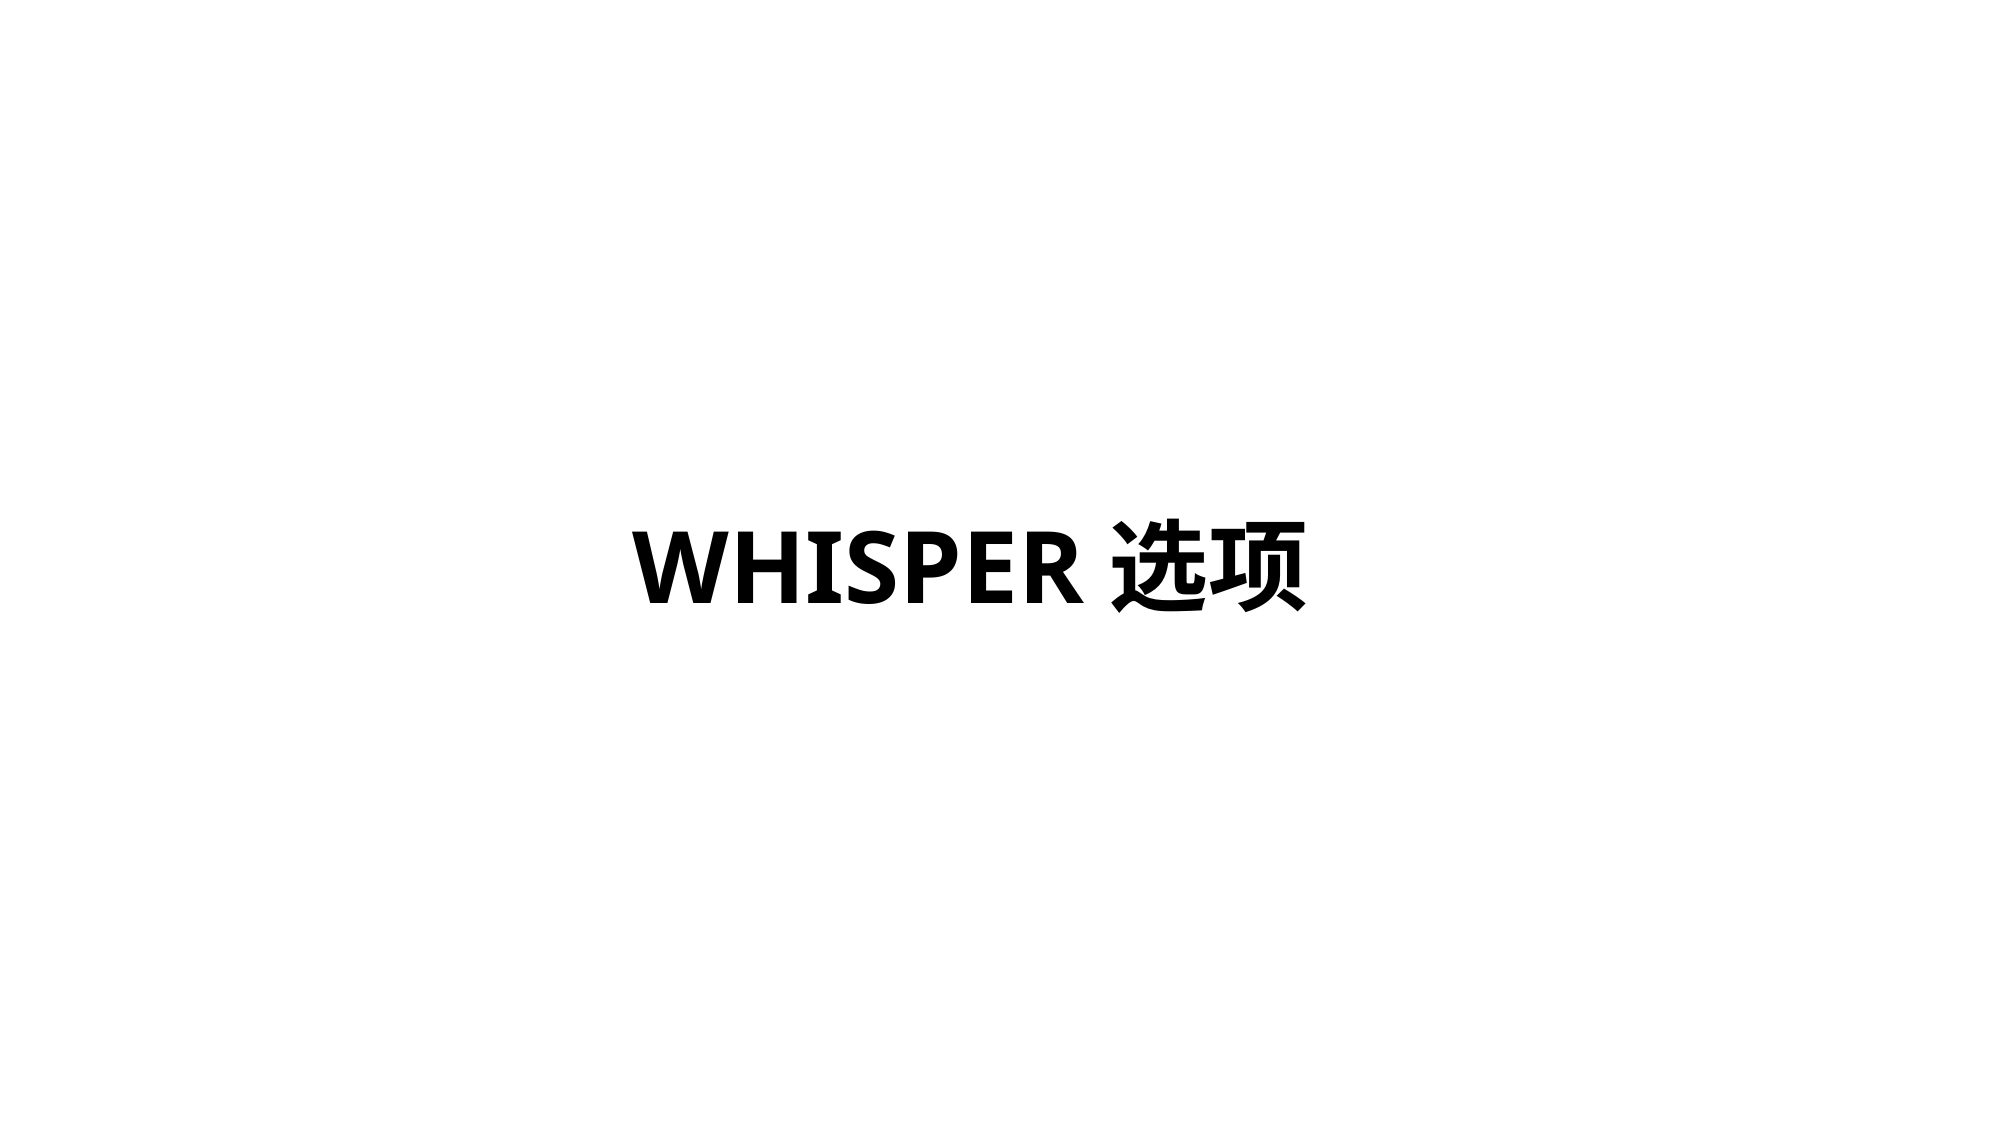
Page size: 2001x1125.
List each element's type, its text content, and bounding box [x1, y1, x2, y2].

title WHISPER选项 [220, 119, 1721, 947]
